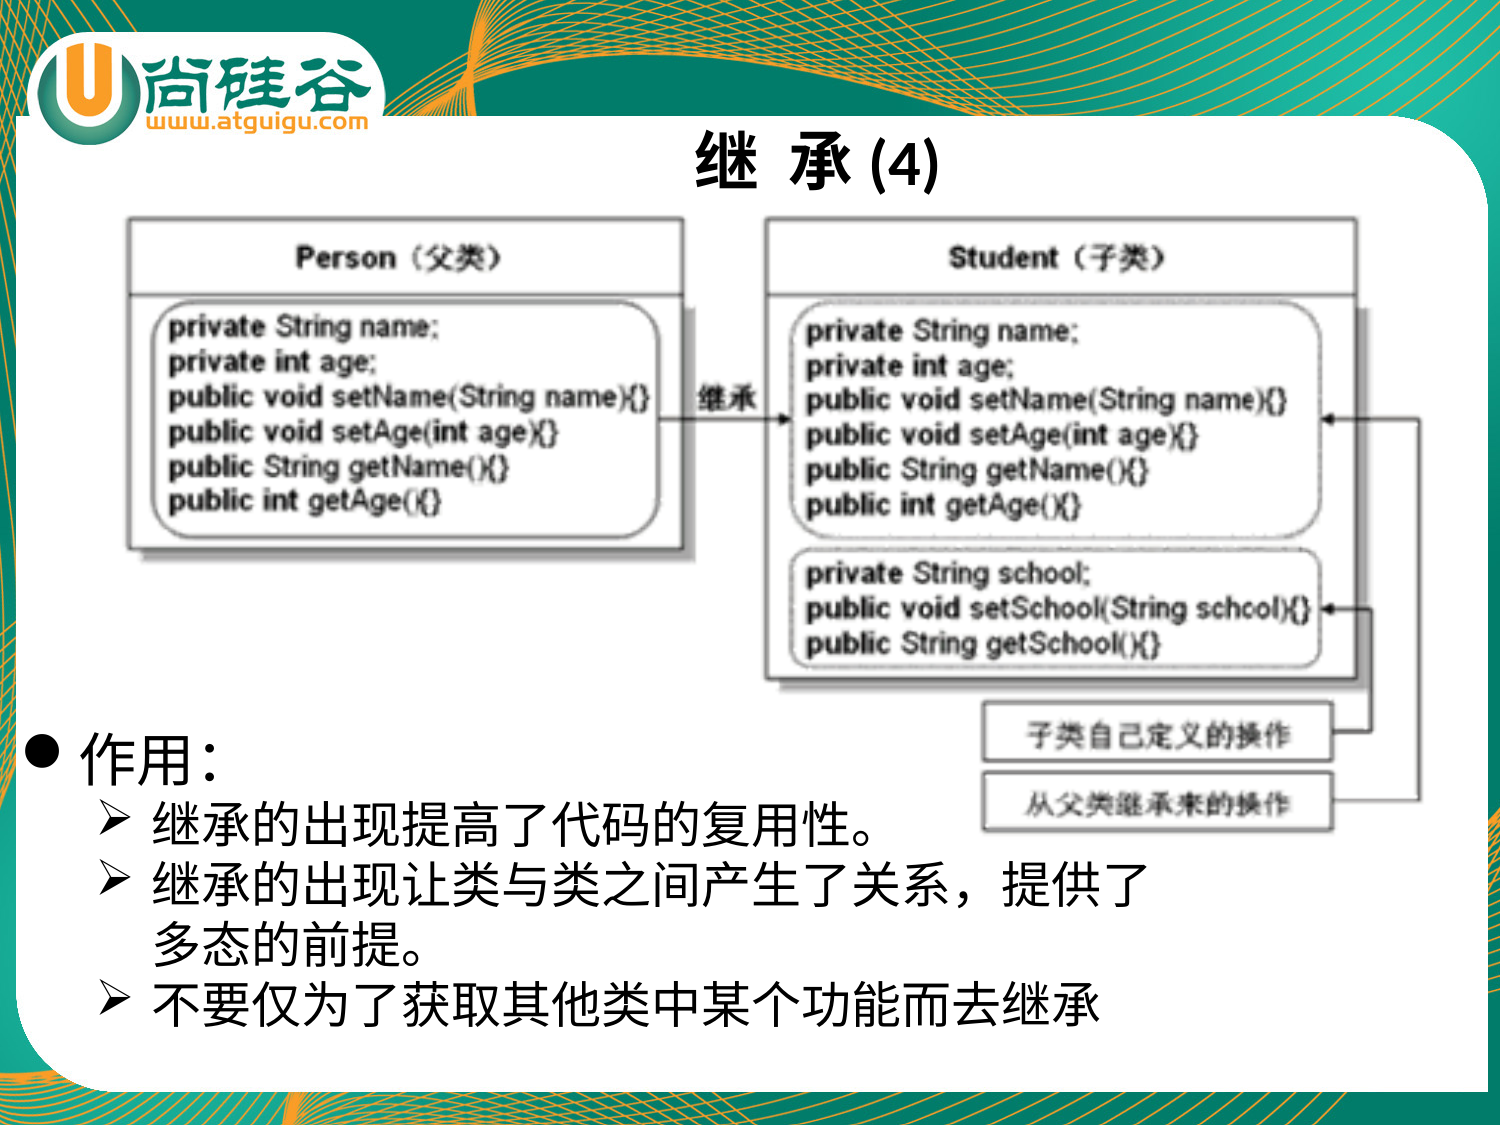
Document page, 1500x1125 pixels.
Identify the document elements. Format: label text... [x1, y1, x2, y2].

title 继 承(4) [679, 101, 999, 198]
picture [0, 0, 1500, 1125]
text_box 作用： 继承的出现提高了代码的复用性。 继承的出现让类与类之间产生了关系，提供了多态的前提。 不要仅为了获取其他类中某个功能而去继承 [5, 716, 1176, 1041]
